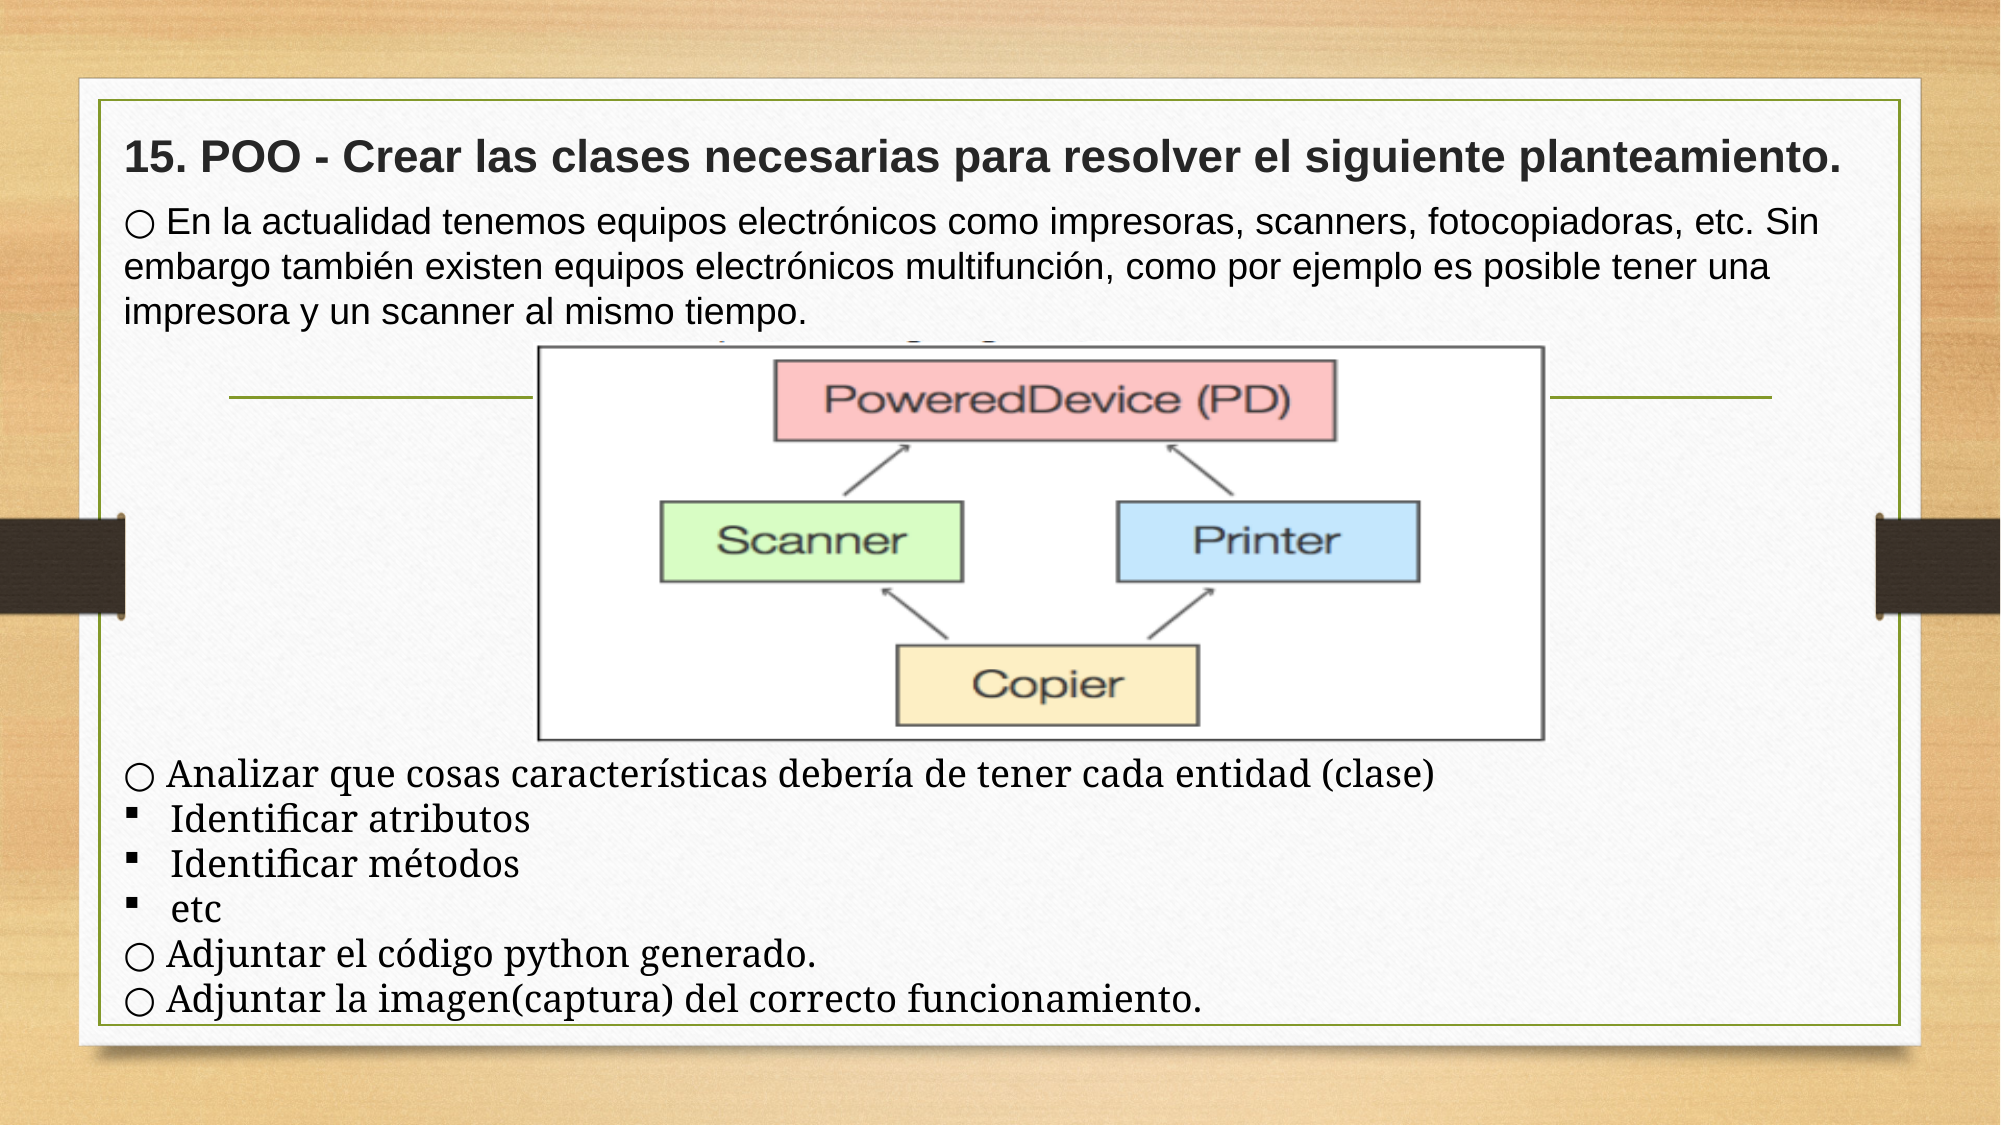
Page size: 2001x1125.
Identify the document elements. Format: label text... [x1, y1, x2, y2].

picture [0, 0, 2001, 1125]
text_box ○ En la actualidad tenemos equipos electrónicos como impresoras, scanners, fotocopiadoras, etc. Sin embargo también existen equipos electrónicos multifunción, como por ejemplo es posible tener una impresora y un scanner al mismo tiempo. [108, 190, 1919, 340]
text_box ○ Analizar que cosas características debería de tener cada entidad (clase) Identificar atributos Identificar métodos etc ○ Adjuntar el código python generado. ○ Adjuntar la imagen(captura) del correcto funcionamiento. [108, 742, 1717, 1028]
list 15. POO - Crear las clases necesarias para resolver el siguiente planteamiento. [108, 118, 1967, 191]
